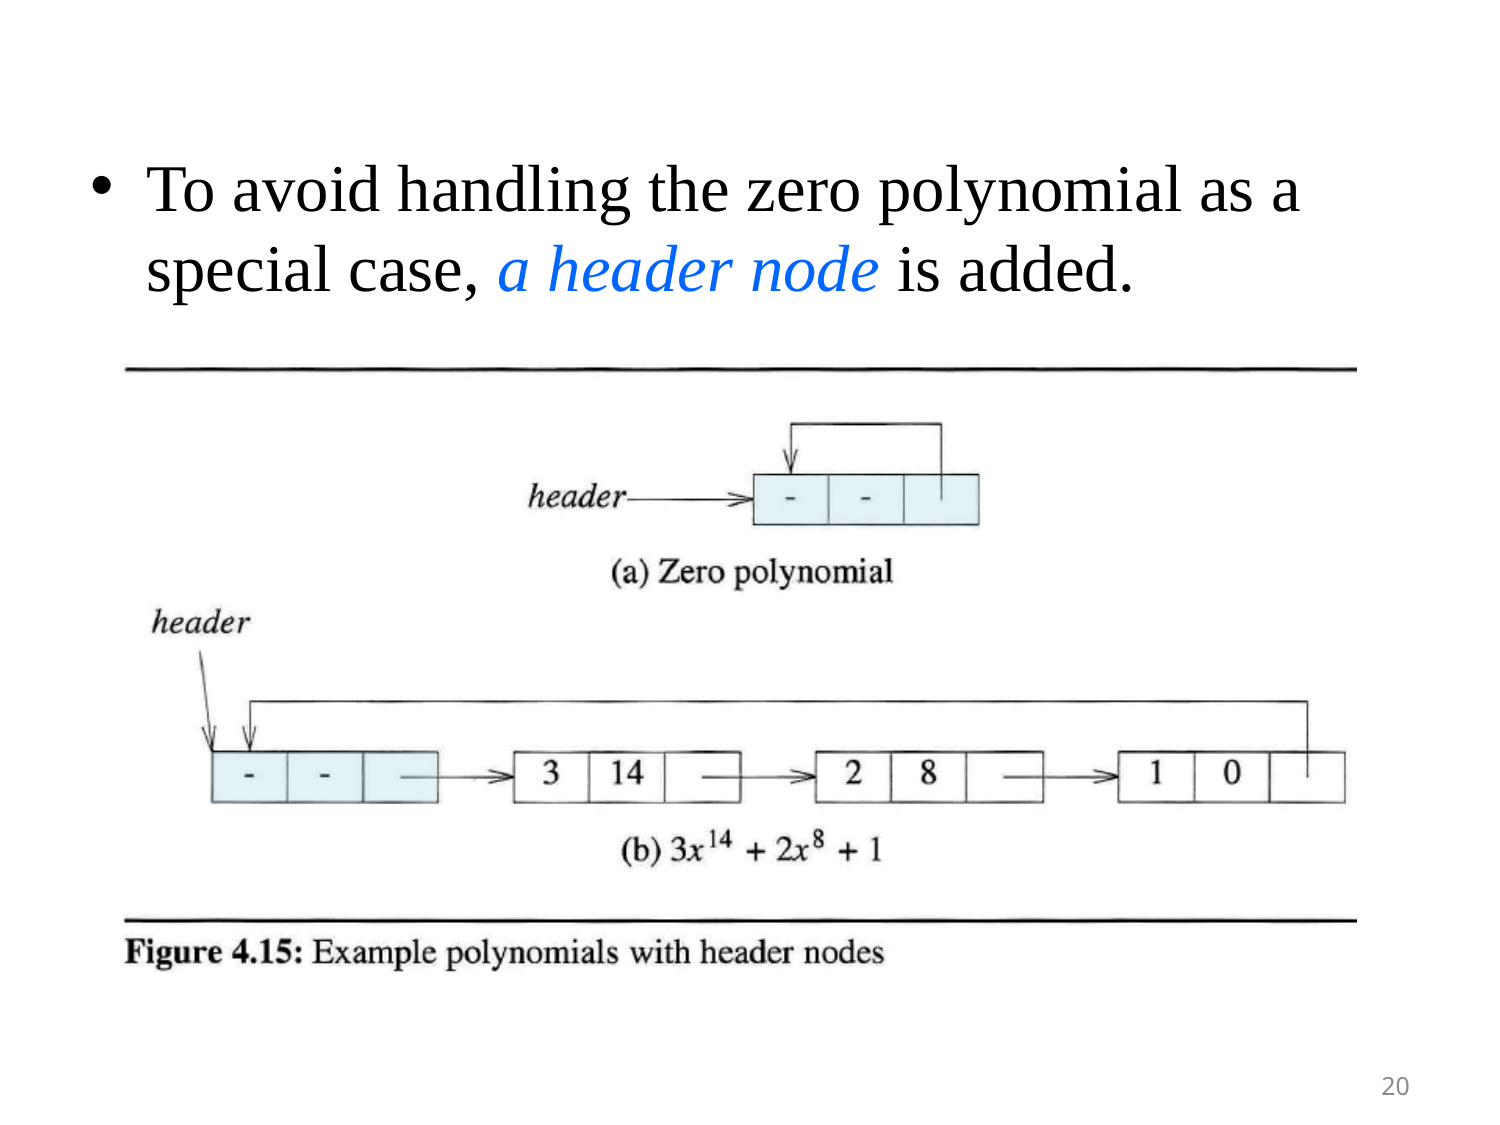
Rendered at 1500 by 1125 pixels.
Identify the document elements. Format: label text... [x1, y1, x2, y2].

list To avoid handling the zero polynomial as a special case, a header node is added. [75, 137, 1425, 1059]
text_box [123, 363, 1357, 977]
slide_number 20 [1074, 1057, 1425, 1118]
